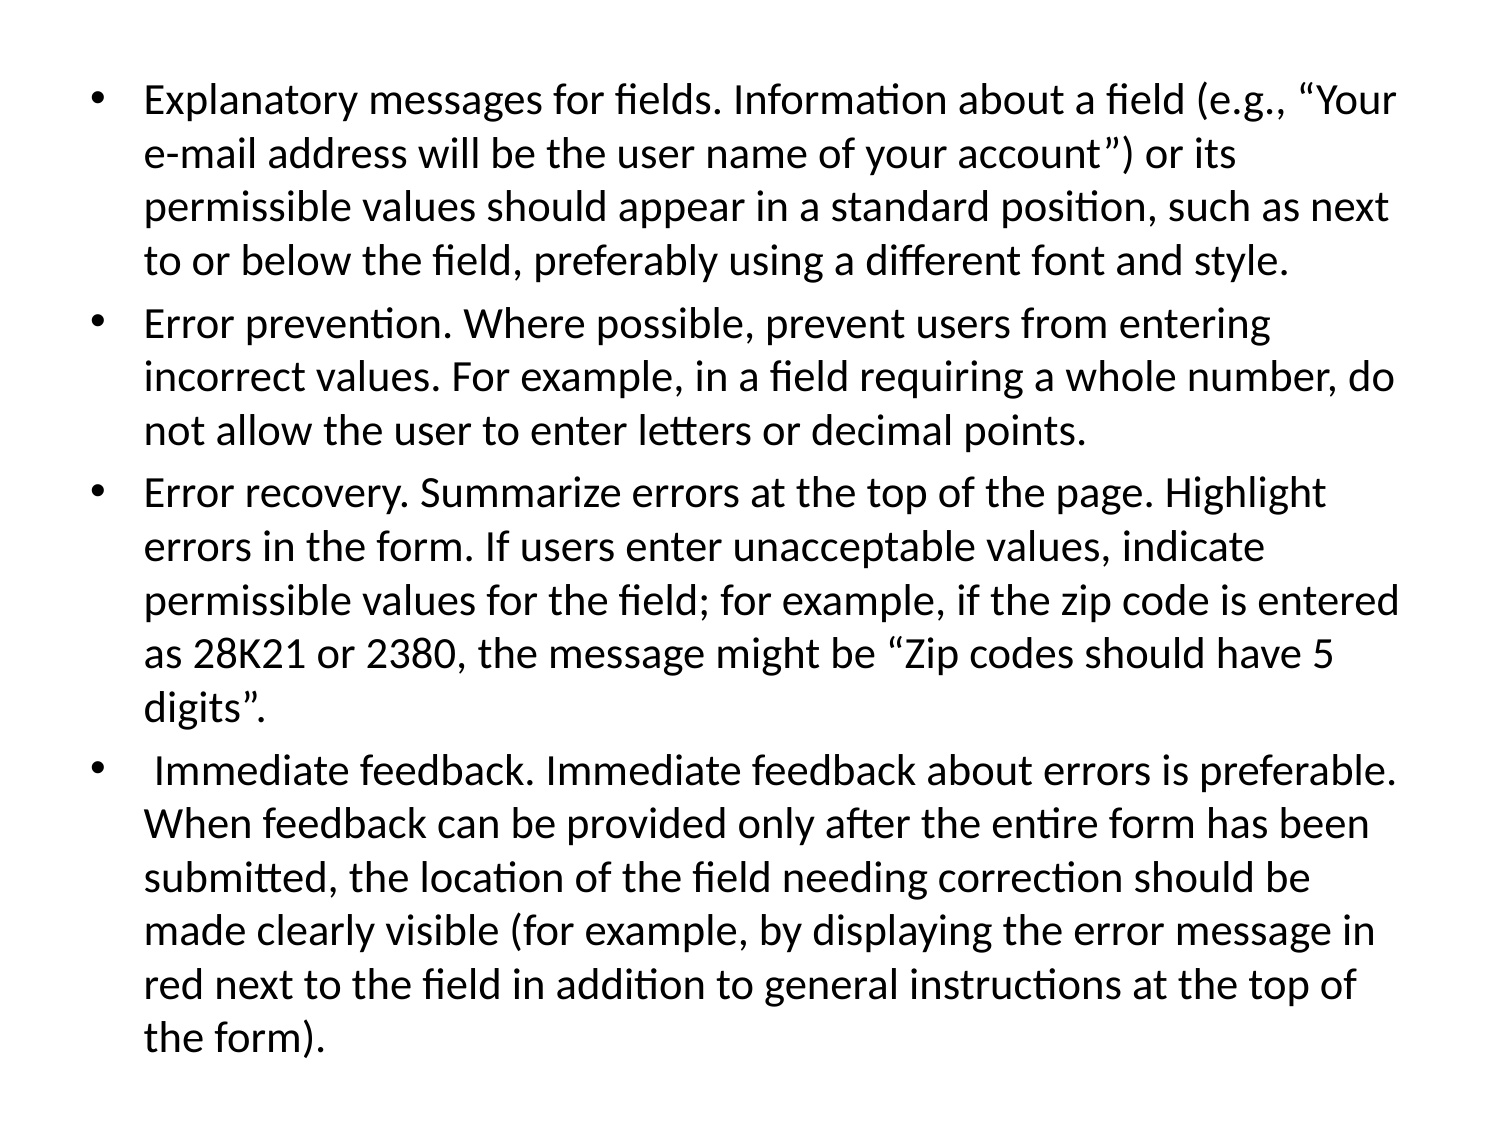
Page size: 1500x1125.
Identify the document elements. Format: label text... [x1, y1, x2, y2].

list Explanatory messages for fields. Information about a field (e.g., “Your e-mail address will be the user name of your account”) or its permissible values should appear in a standard position, such as next to or below the field, preferably using a different font and style. Error prevention. Where possible, prevent users from entering incorrect values. For example, in a field requiring a whole number, do not allow the user to enter letters or decimal points. Error recovery. Summarize errors at the top of the page. Highlight errors in the form. If users enter unacceptable values, indicate permissible values for the field; for example, if the zip code is entered as 28K21 or 2380, the message might be “Zip codes should have 5 digits”. Immediate feedback. Immediate feedback about errors is preferable. When feedback can be provided only after the entire form has been submitted, the location of the field needing correction should be made clearly visible (for example, by displaying the error message in red next to the field in addition to general instructions at the top of the form). [75, 62, 1425, 1088]
